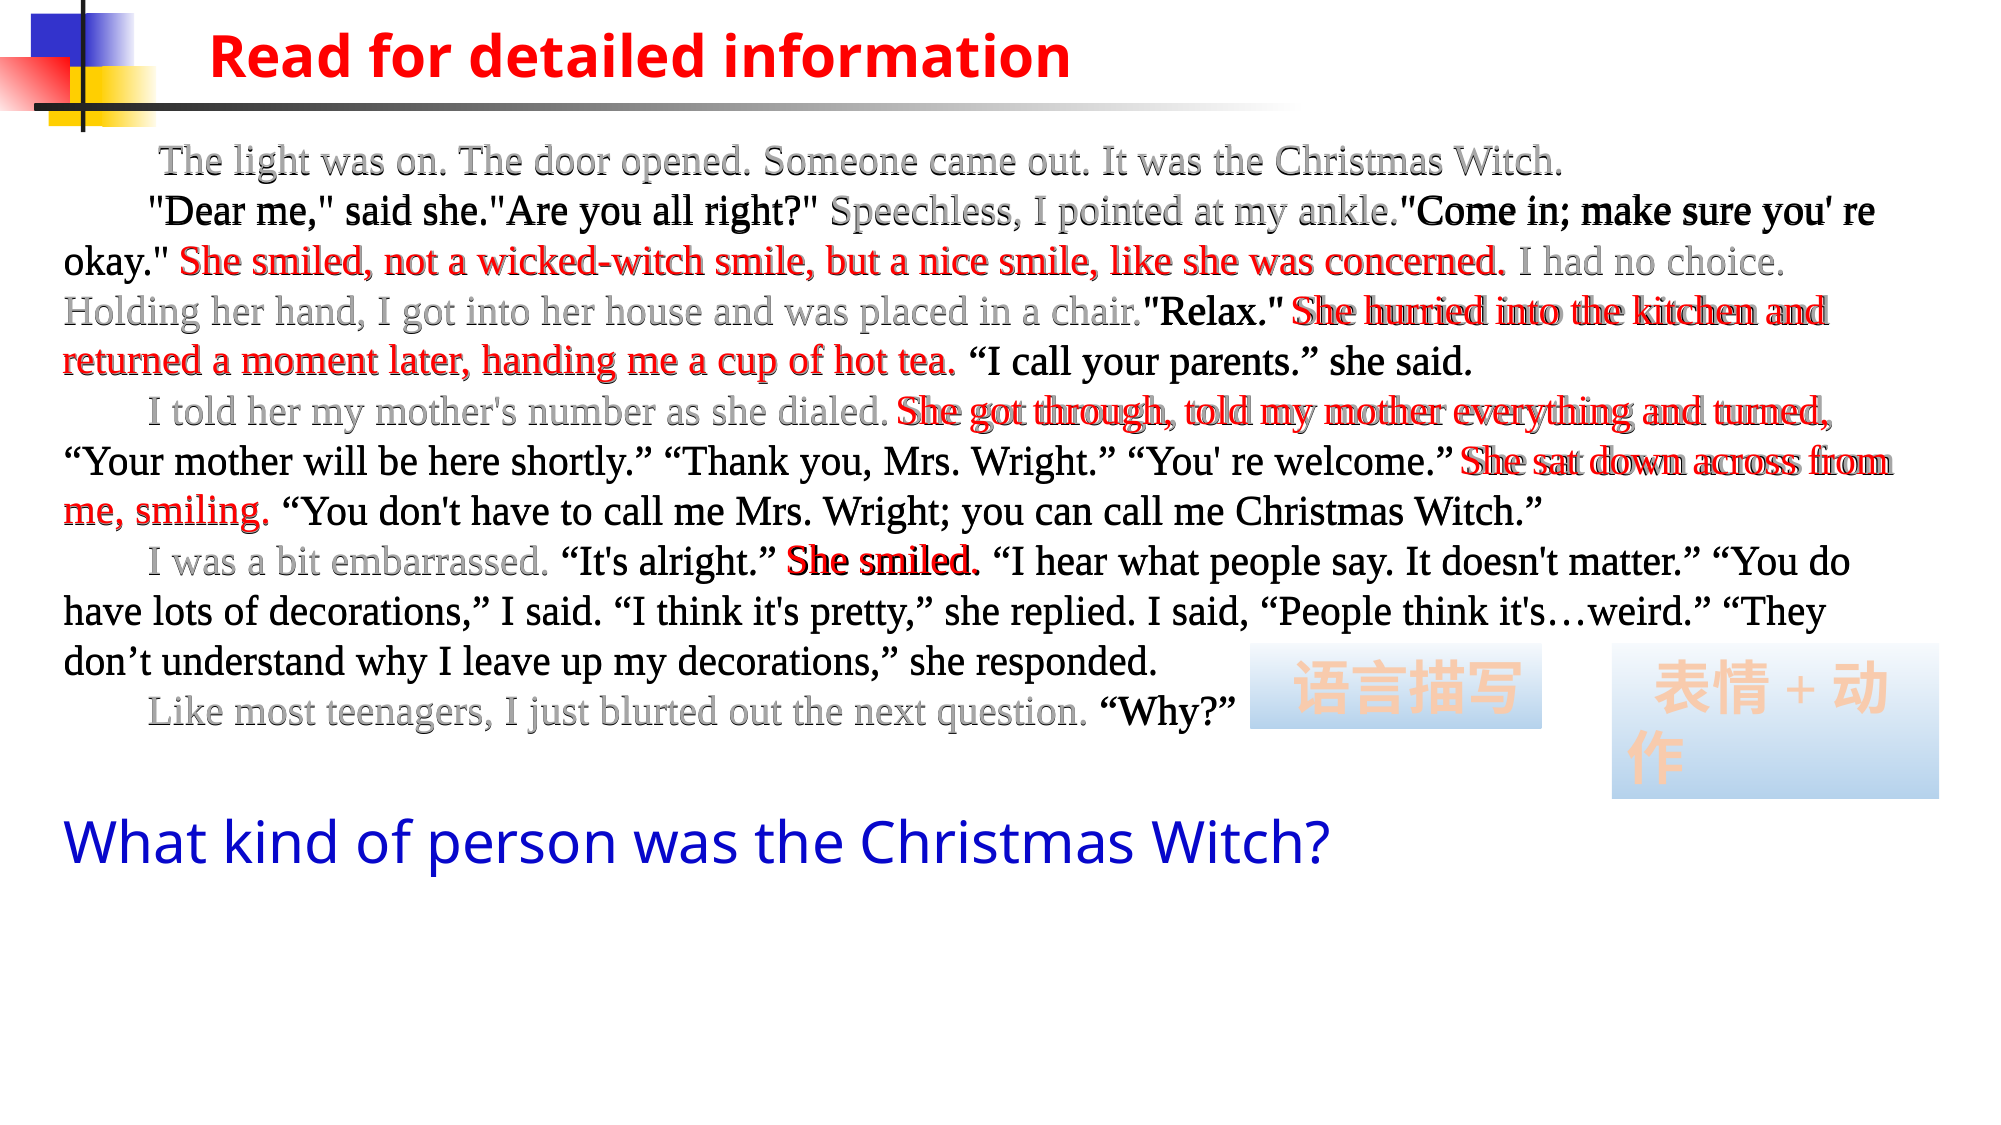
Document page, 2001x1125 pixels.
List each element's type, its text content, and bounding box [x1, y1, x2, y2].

text_box returned a moment later, handing me a cup of hot tea. [47, 324, 972, 389]
text_box What kind of person was the Christmas Witch? [48, 797, 1577, 883]
text_box The light was on. The door opened. Someone came out. It was the Christmas Witch. "Dear me," said she."Are you all right?" Speechless, I pointed at my ankle."Come in; make sure you' re okay." She smiled, not a wicked-witch smile, but a nice smile, like she was concerned. I had no choice. Holding her hand, I got into her house and was placed in a chair."Relax." She hurried into the kitchen and returned a moment later, handing me a cup of hot tea. “I call your parents.” she said. I told her my mother's number as she dialed. She got through, told my mother everything and turned, “Your mother will be here shortly.” “Thank you, Mrs. Wright.” “You' re welcome.” She sat down across from me, smiling. “You don't have to call me Mrs. Wright; you can call me Christmas Witch.” I was a bit embarrassed. “It's alright.” She smiled. “I hear what people say. It doesn't matter.” “You do have lots of decorations,” I said. “I think it's pretty,” she replied. I said, “People think it's…weird.” “They don’t understand why I leave up my decorations,” she responded. Like most teenagers, I just blurted out the next question. “Why?” [48, 124, 1940, 740]
text_box me, smiling. [48, 474, 286, 539]
text_box She smiled, not a wicked-witch smile, but a nice smile, like she was concerned. [163, 224, 1523, 290]
text_box 语言描写 [1250, 643, 1542, 729]
text_box She got through, told my mother everything and turned, [880, 375, 1846, 441]
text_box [0, 0, 1301, 133]
text_box She sat down across from [1444, 425, 1904, 490]
text_box 表情+动作 [1611, 643, 1940, 799]
text_box She smiled. [770, 524, 995, 590]
text_box She hurried into the kitchen and [1275, 275, 1841, 341]
